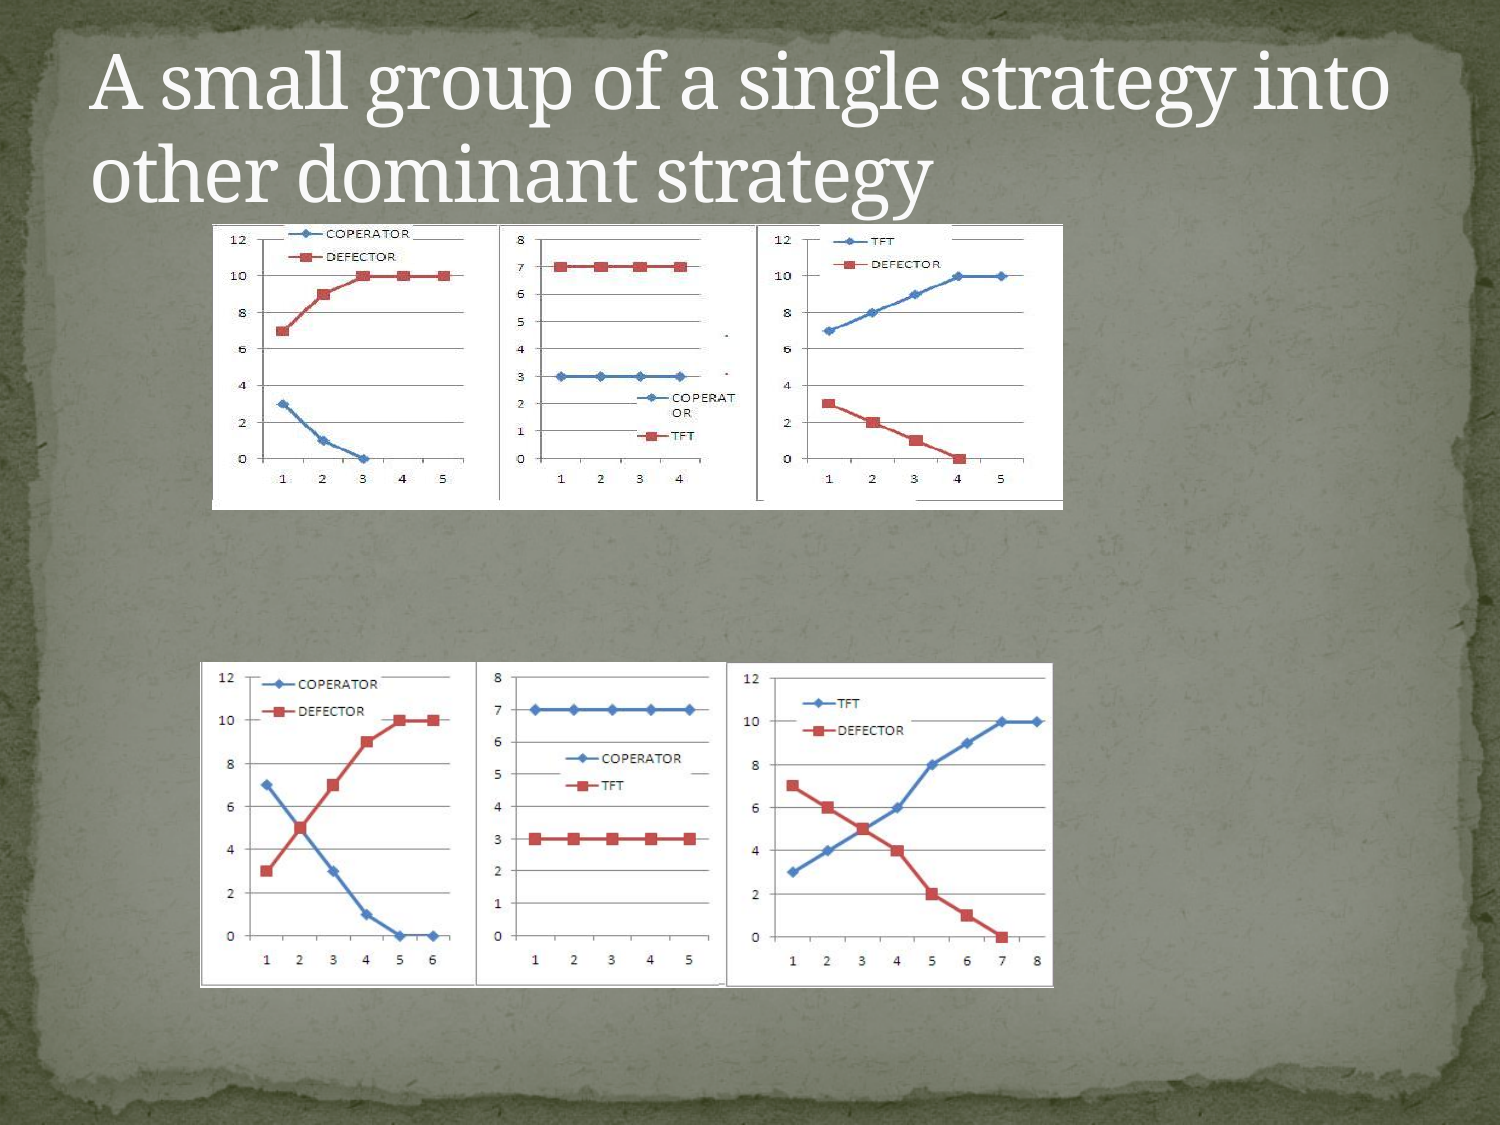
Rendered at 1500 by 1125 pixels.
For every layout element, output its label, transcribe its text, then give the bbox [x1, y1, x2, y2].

picture [200, 662, 1054, 988]
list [215, 227, 1061, 508]
title A small group of a single strategy into other dominant strategy [74, 24, 1425, 225]
